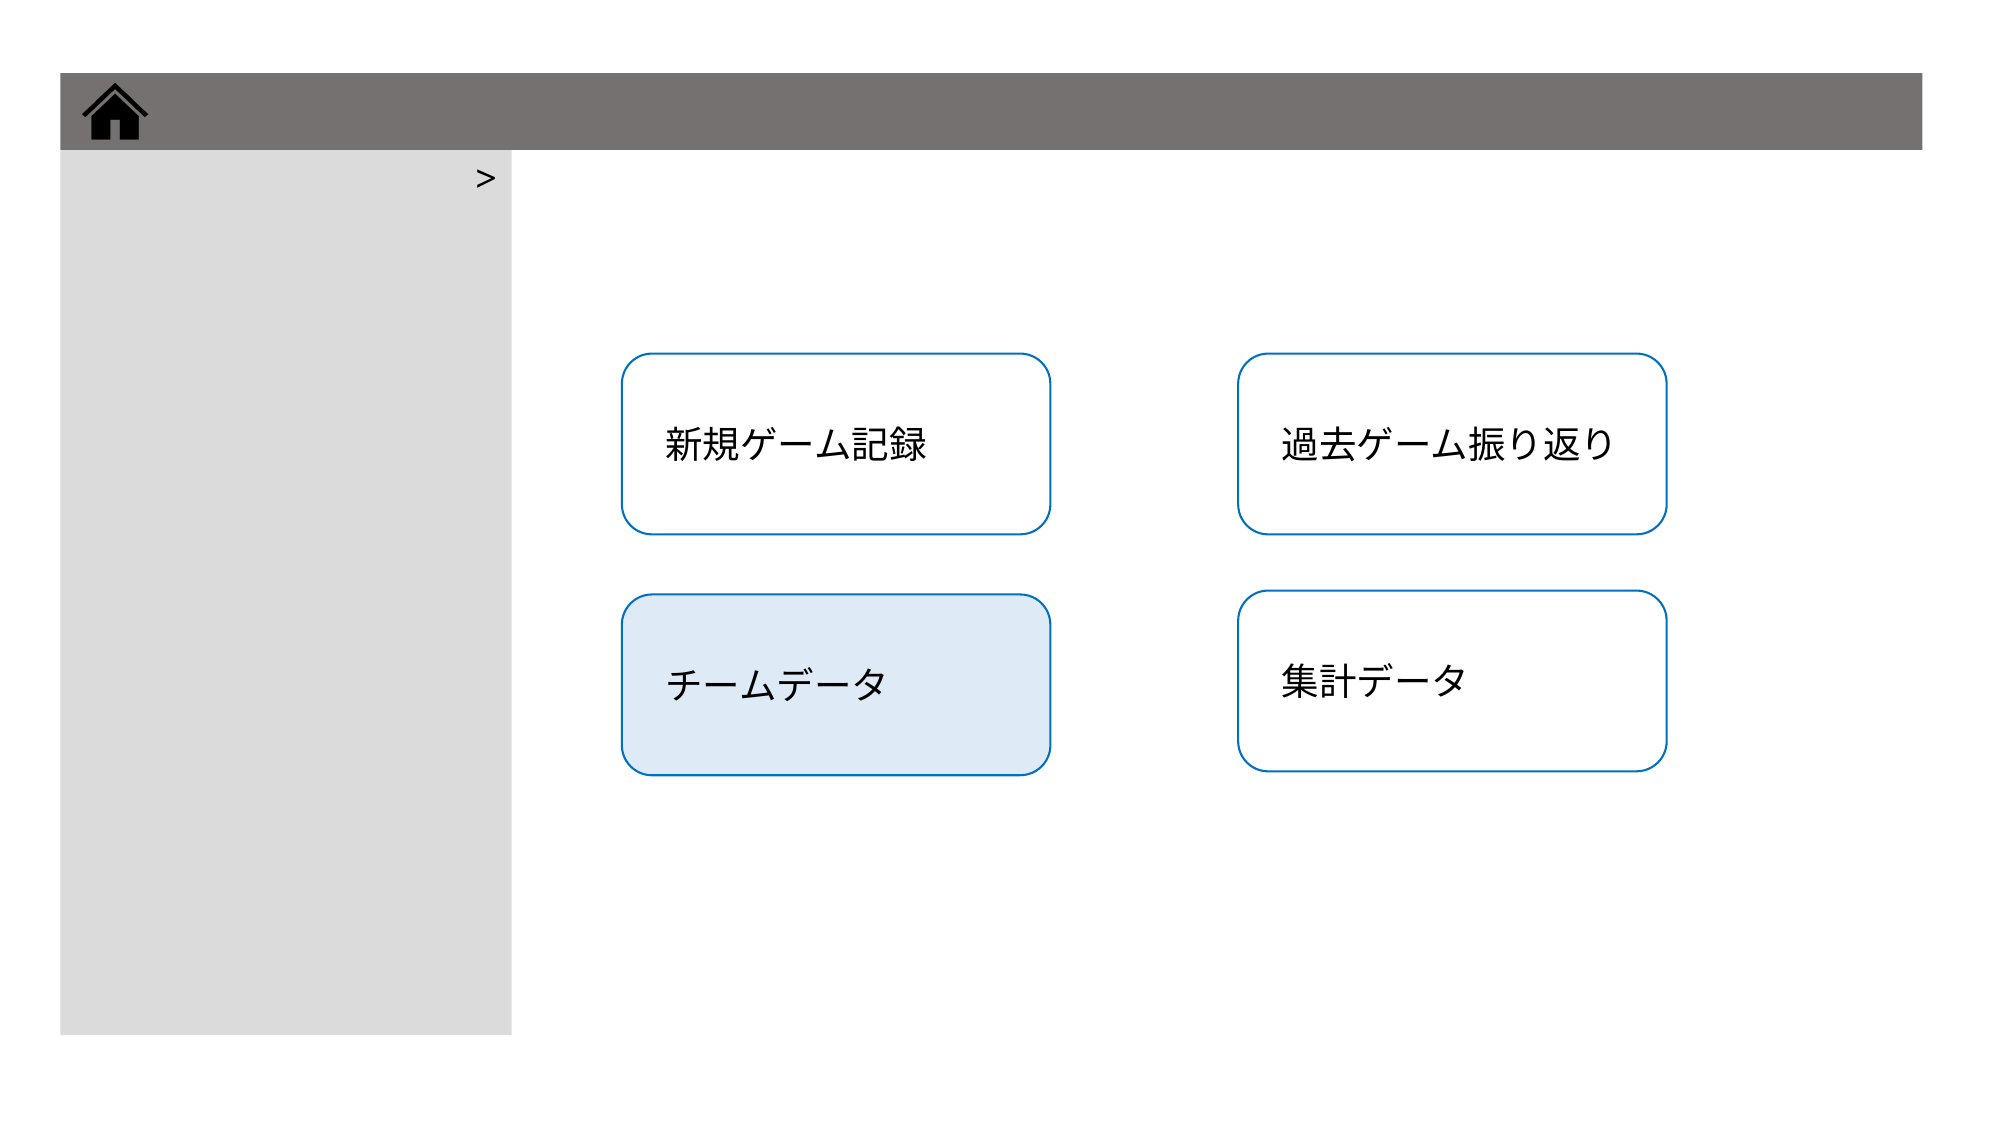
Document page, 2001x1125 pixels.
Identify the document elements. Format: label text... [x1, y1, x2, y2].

text_box チームデータ [650, 654, 1022, 715]
text_box [1237, 589, 1668, 773]
text_box [59, 72, 1923, 151]
text_box [59, 151, 513, 1036]
text_box [620, 352, 1052, 536]
text_box [620, 593, 1052, 777]
text_box < [452, 151, 512, 211]
picture [77, 73, 153, 149]
text_box [1237, 352, 1668, 536]
